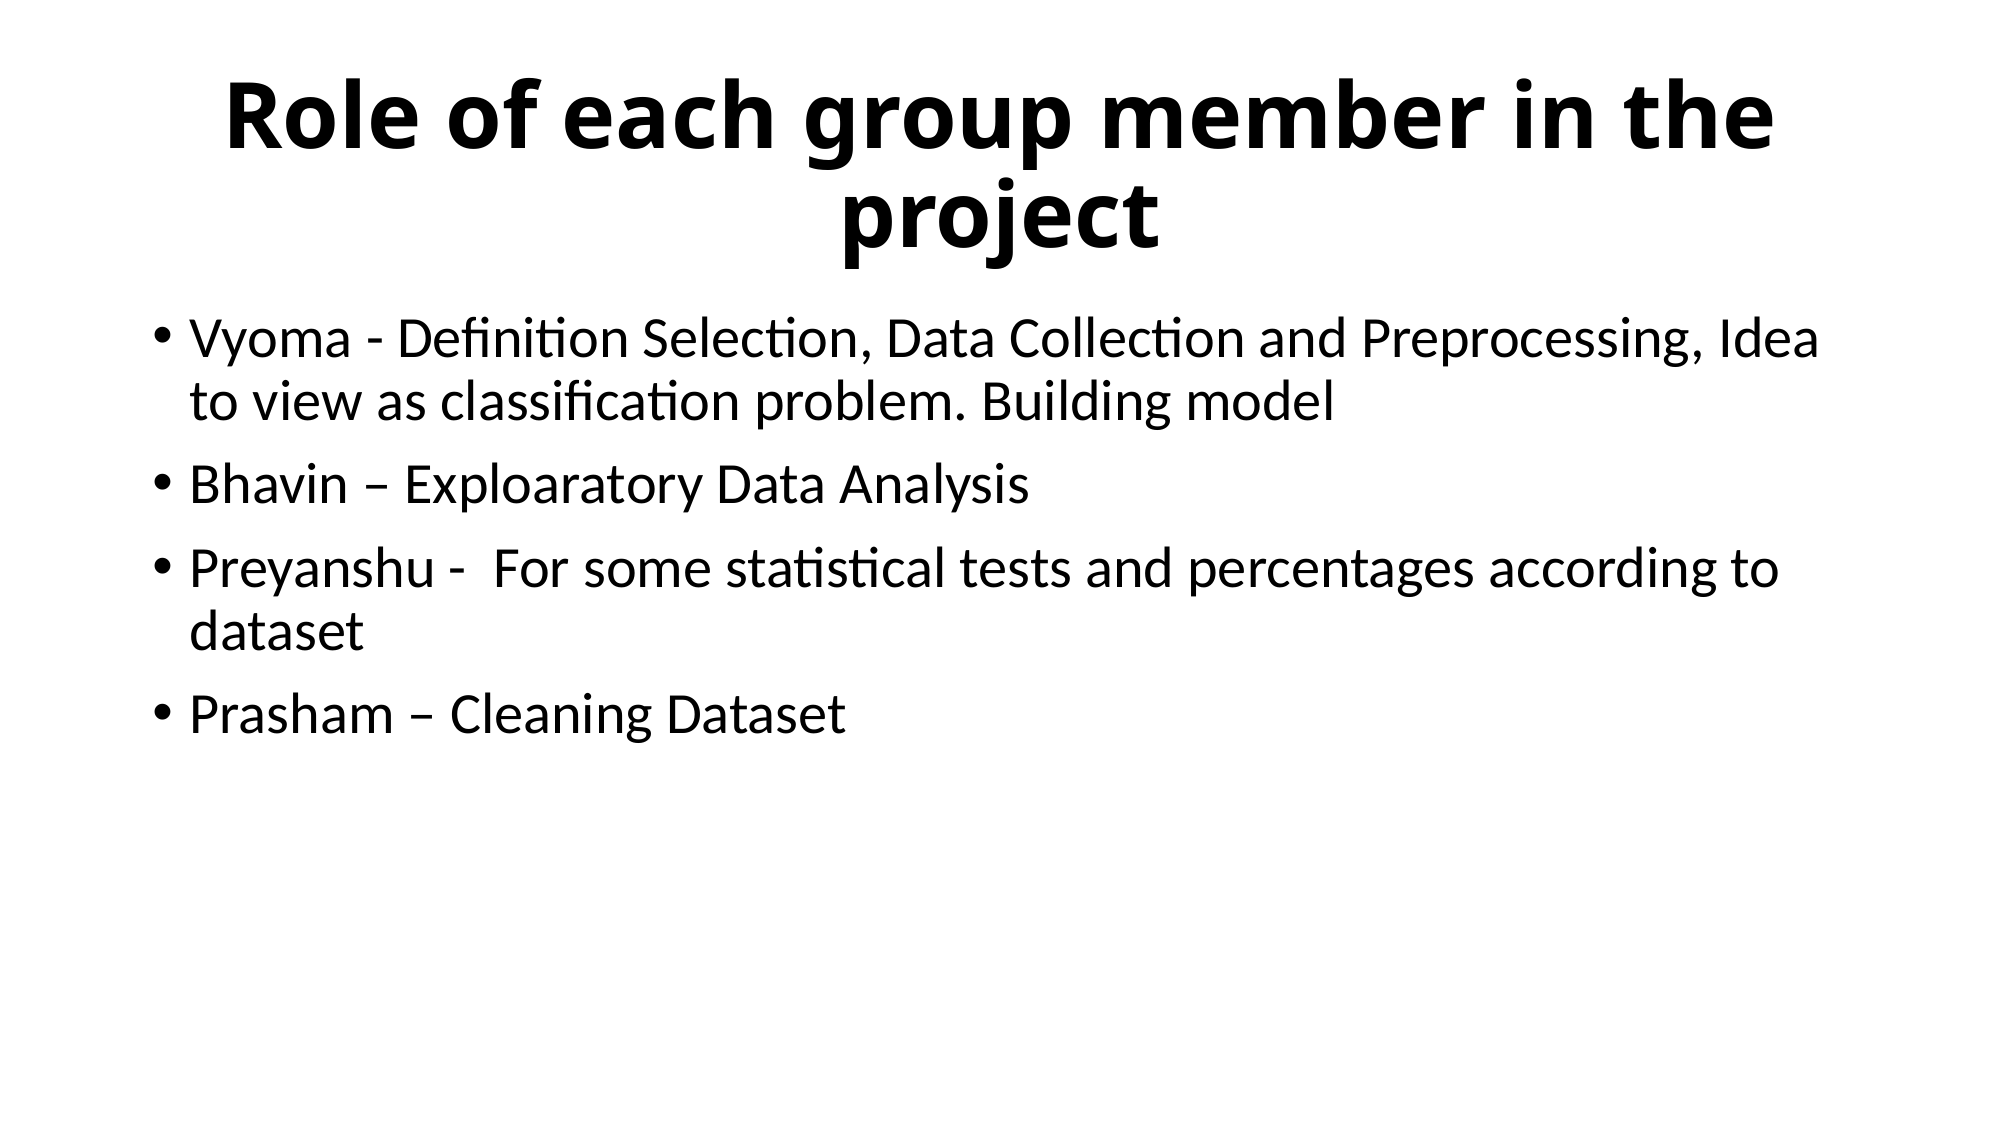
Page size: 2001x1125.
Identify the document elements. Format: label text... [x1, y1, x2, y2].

title Role of each group member in the project [137, 59, 1863, 278]
list Vyoma - Definition Selection, Data Collection and Preprocessing, Idea to view as classification problem. Building model Bhavin – Exploaratory Data Analysis Preyanshu - For some statistical tests and percentages according to dataset Prasham – Cleaning Dataset [137, 299, 1863, 1014]
